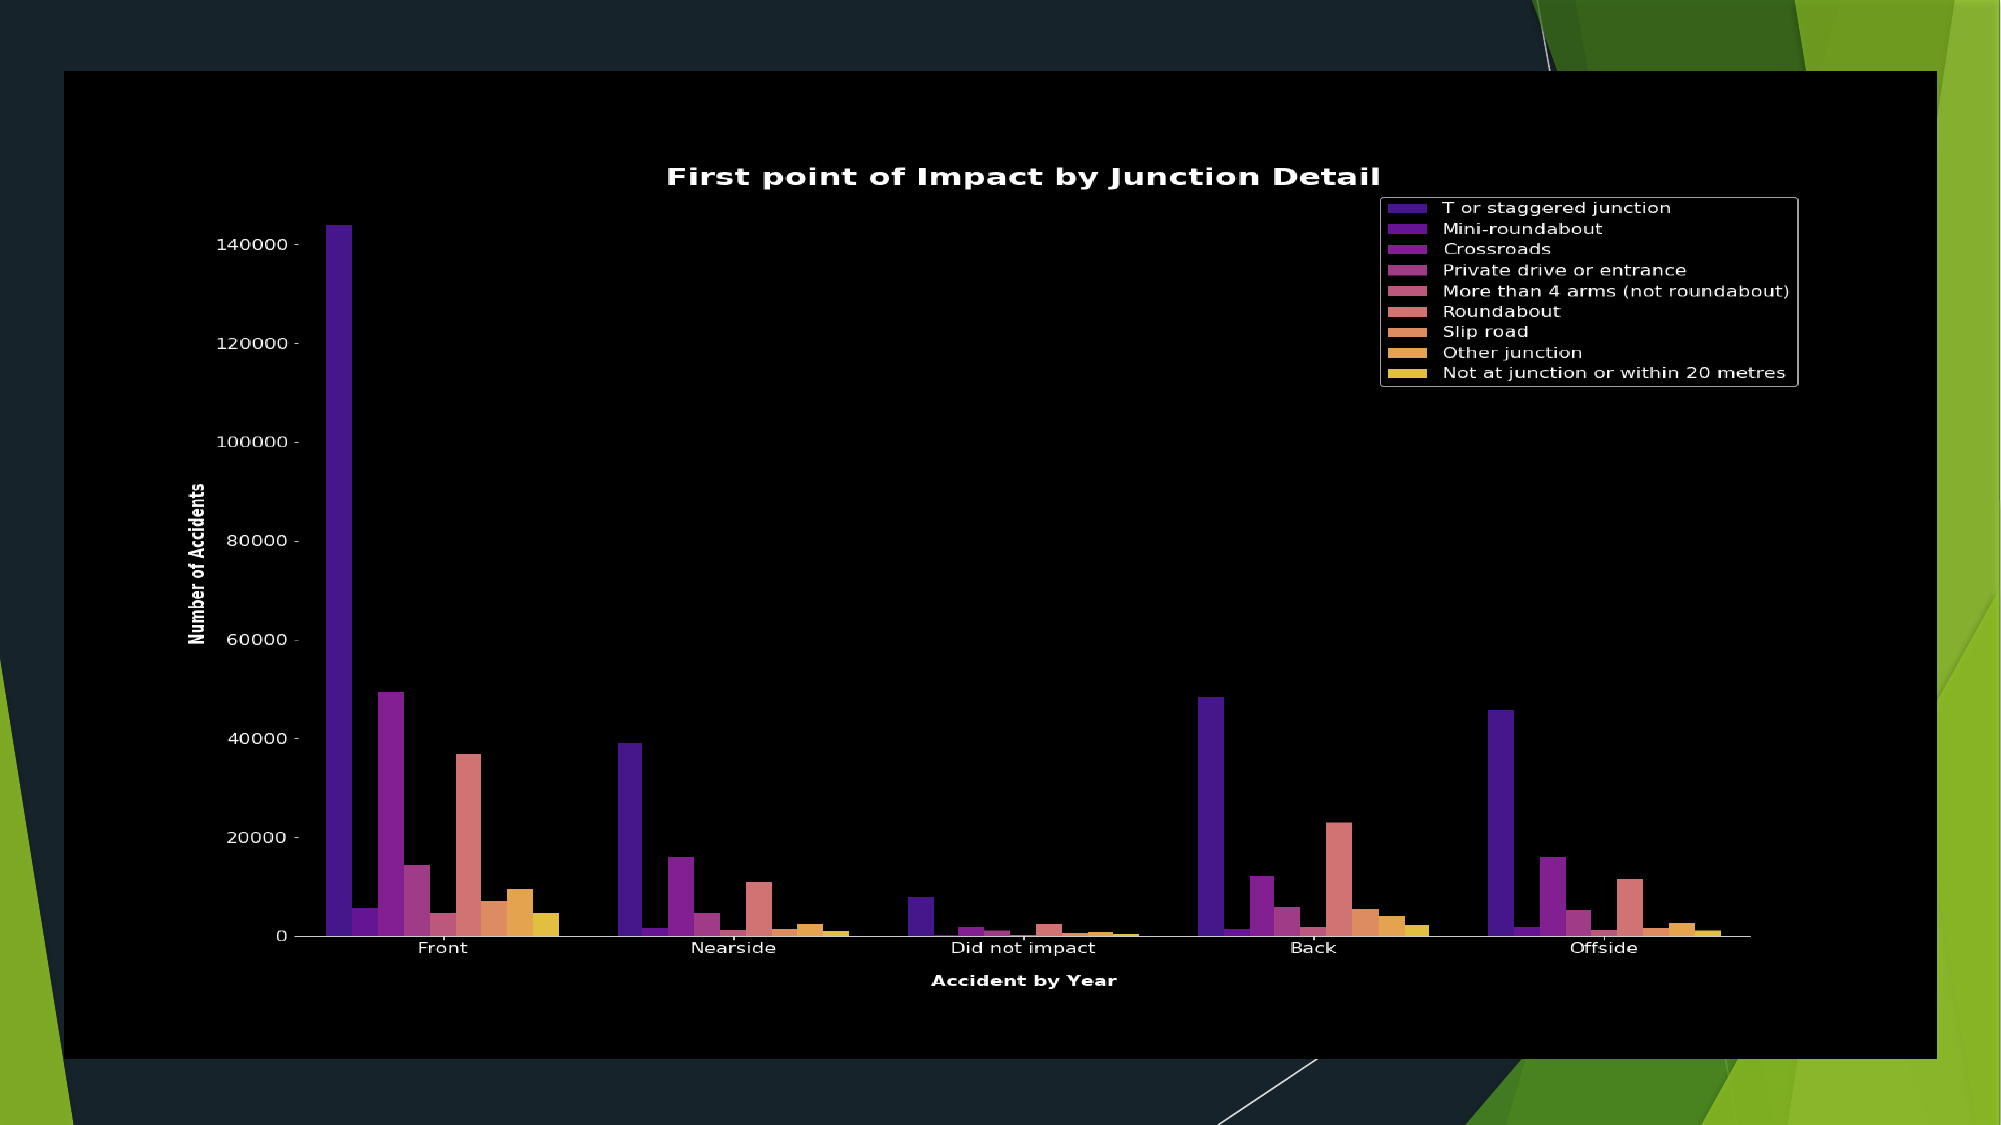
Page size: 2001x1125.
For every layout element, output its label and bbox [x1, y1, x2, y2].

list [64, 71, 1938, 1060]
